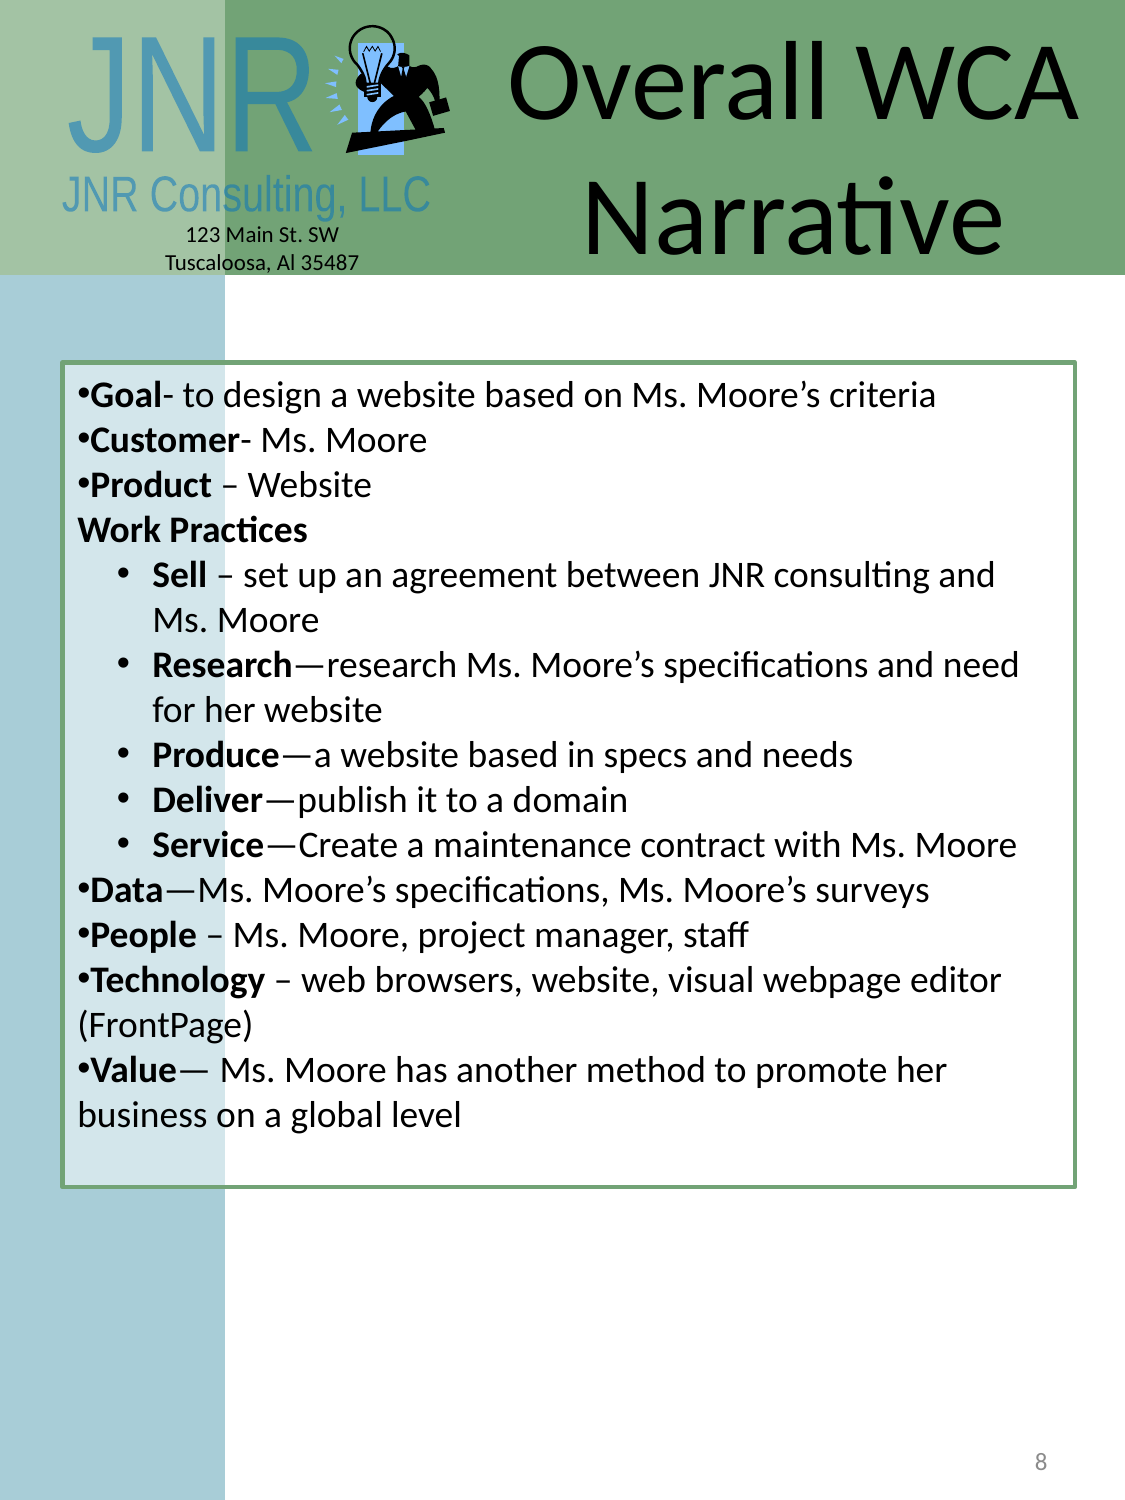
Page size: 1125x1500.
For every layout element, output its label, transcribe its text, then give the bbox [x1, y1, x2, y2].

text_box Overall WCA Narrative [462, 0, 1125, 285]
text_box Goal- to design a website based on Ms. Moore’s criteria Customer- Ms. Moore Product – Website Work Practices Sell – set up an agreement between JNR consulting and Ms. Moore Research—research Ms. Moore’s specifications and need for her website Produce—a website based in specs and needs Deliver—publish it to a domain Service—Create a maintenance contract with Ms. Moore Data—Ms. Moore’s specifications, Ms. Moore’s surveys People – Ms. Moore, project manager, staff Technology – web browsers, website, visual webpage editor (FrontPage) Value— Ms. Moore has another method to promote her business on a global level [60, 360, 1077, 1189]
slide_number 8 [800, 1420, 1063, 1500]
